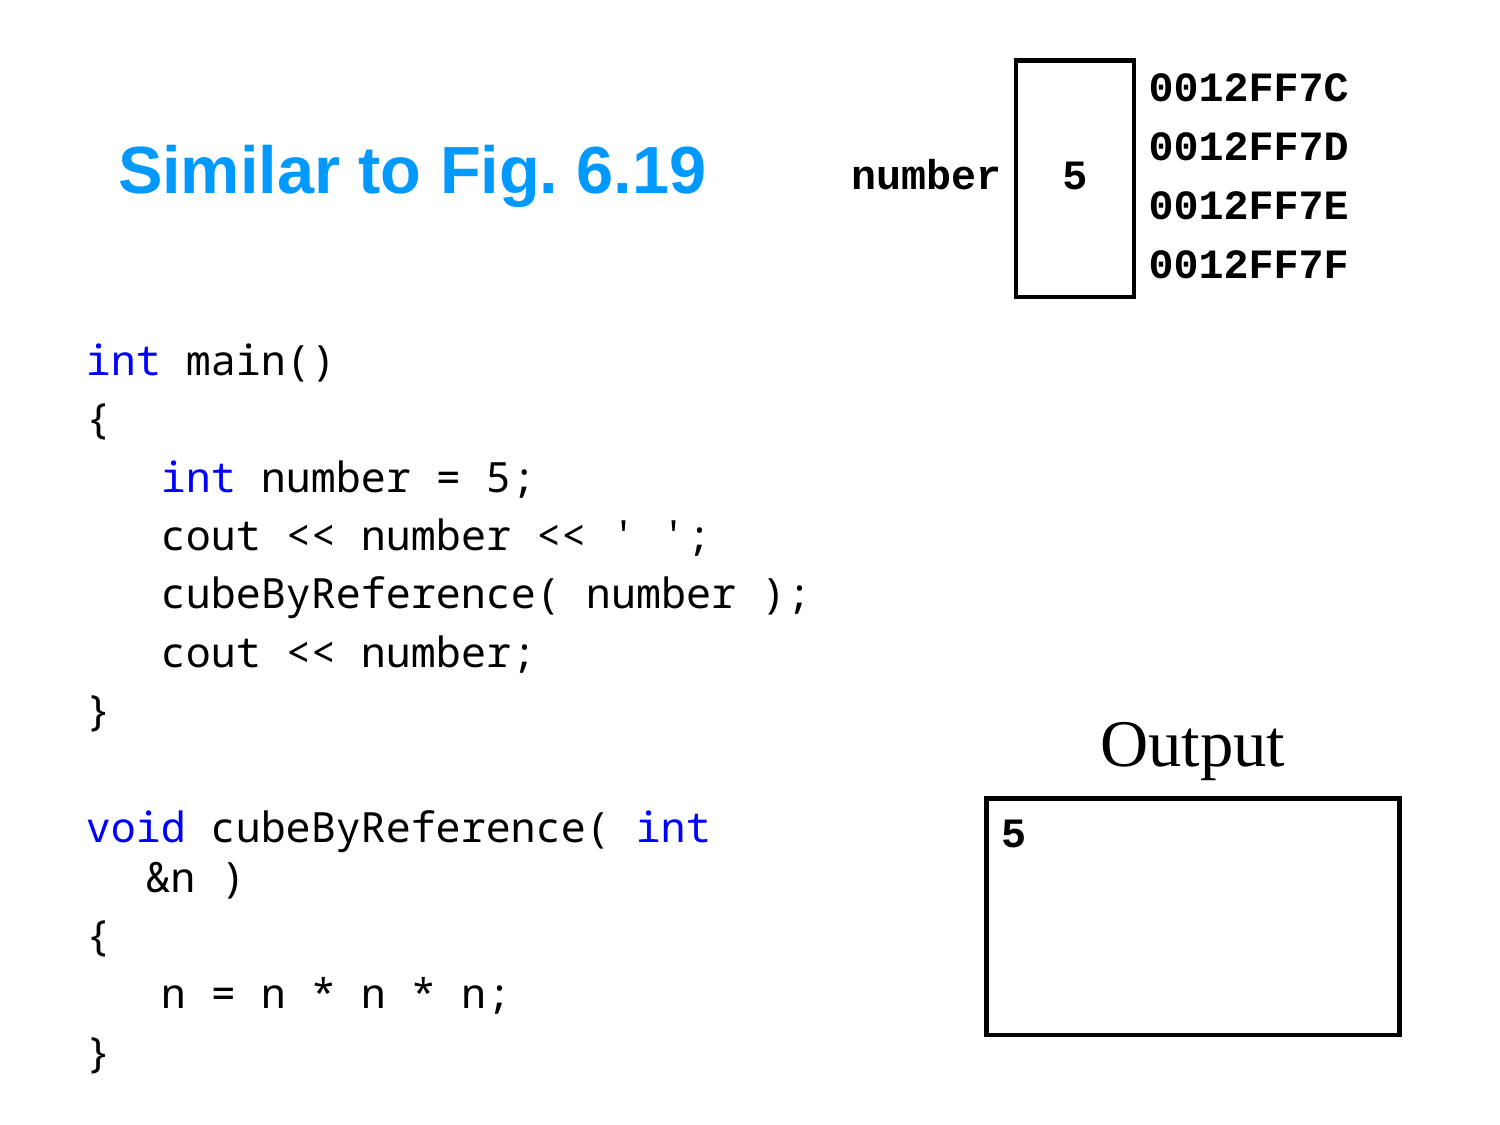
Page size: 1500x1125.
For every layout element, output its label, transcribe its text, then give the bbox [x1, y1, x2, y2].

table_cell 0012FF7D [1136, 120, 1370, 179]
table_header 5 [1018, 63, 1132, 295]
table_cell 0012FF7E [1136, 179, 1370, 238]
table_cell 0012FF7F [1136, 238, 1370, 297]
text_box Similar to Fig. 6.19 [103, 119, 722, 215]
list int main() { int number = 5; cout << number << ' '; cubeByReference( number ); cout << number; } void cubeByReference( int &n ) { n = n * n * n; } [70, 325, 839, 1095]
text_box Output [1074, 680, 1311, 799]
table_header number [839, 60, 1014, 297]
text_box 5 [986, 798, 1400, 1035]
table_header 0012FF7C [1136, 60, 1370, 120]
